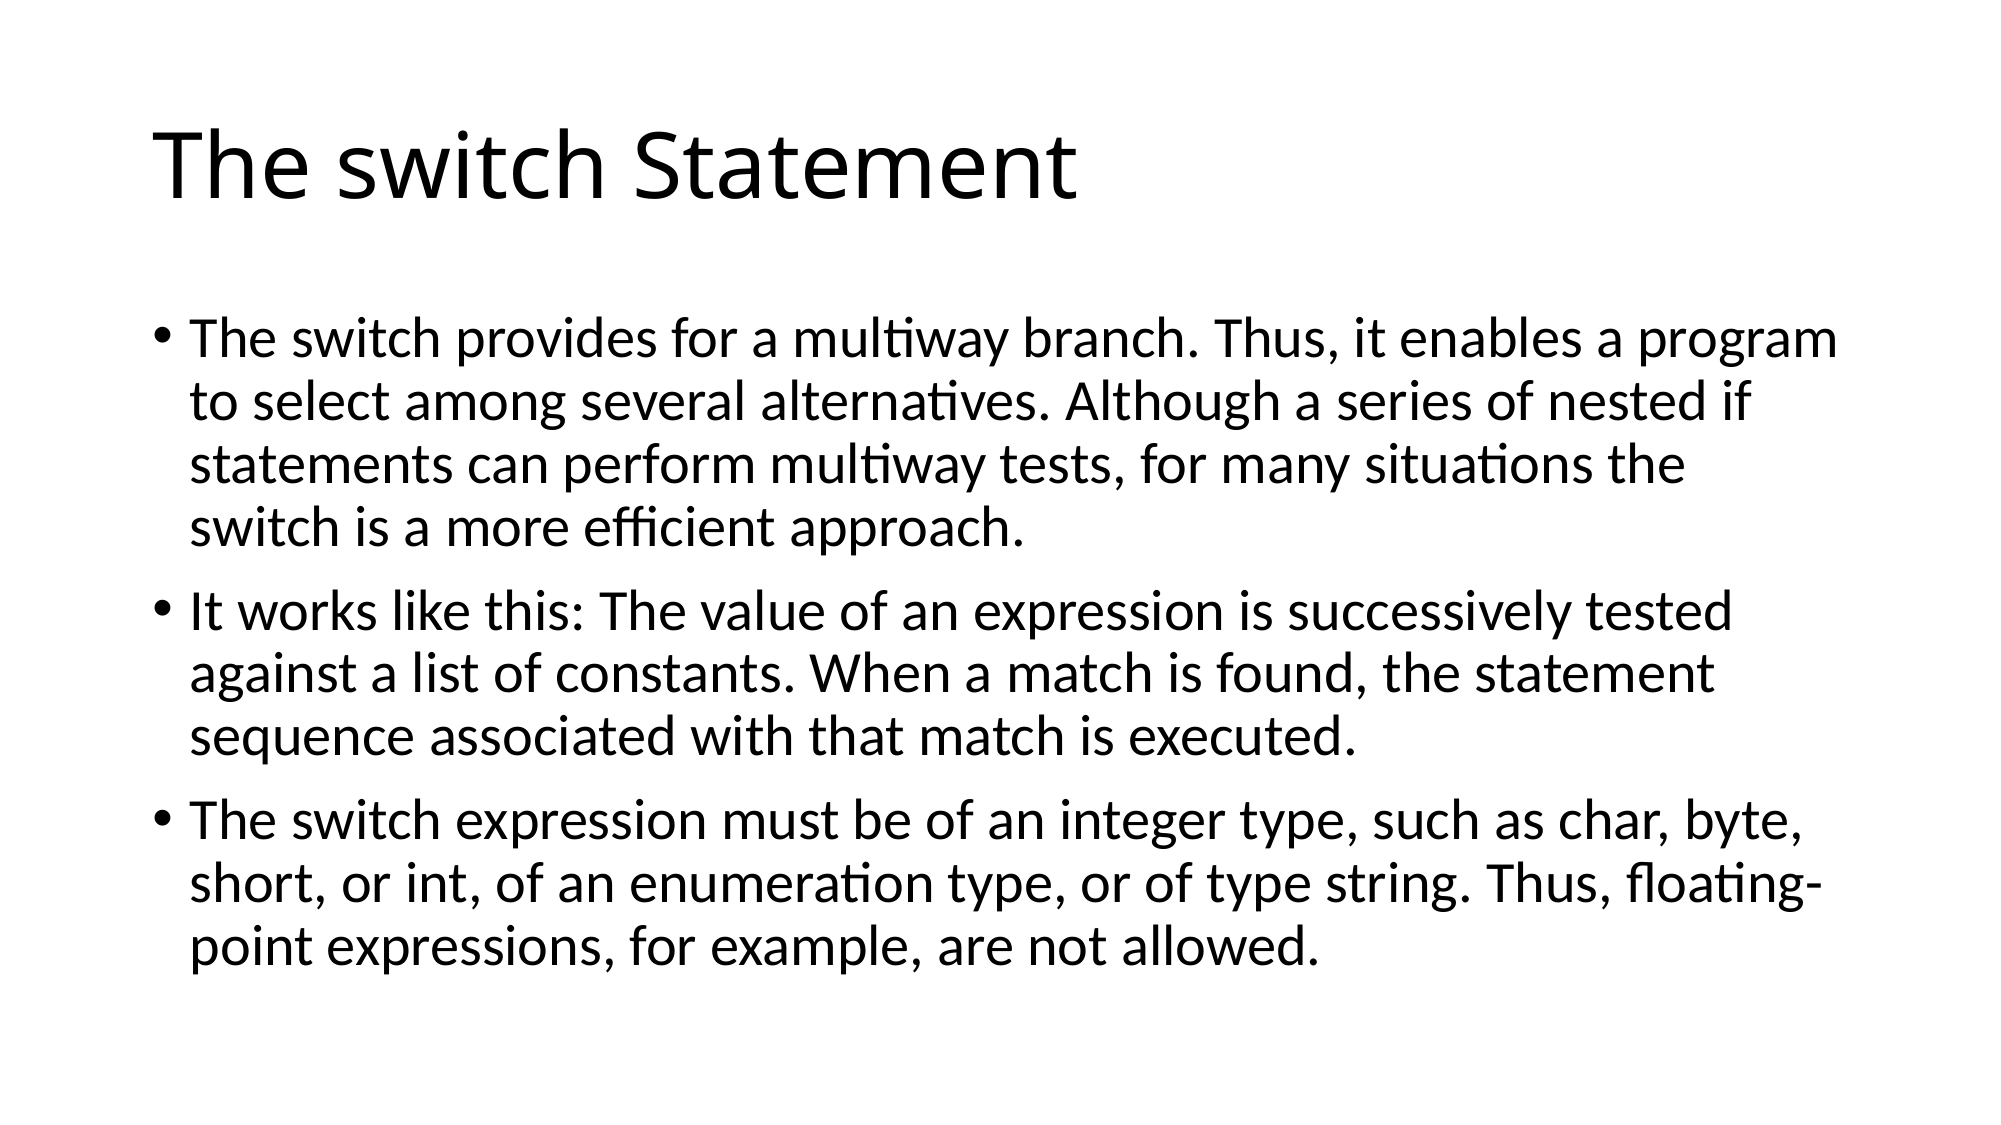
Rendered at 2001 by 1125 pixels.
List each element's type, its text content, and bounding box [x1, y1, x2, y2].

list The switch provides for a multiway branch. Thus, it enables a program to select among several alternatives. Although a series of nested if statements can perform multiway tests, for many situations the switch is a more efficient approach. It works like this: The value of an expression is successively tested against a list of constants. When a match is found, the statement sequence associated with that match is executed. The switch expression must be of an integer type, such as char, byte, short, or int, of an enumeration type, or of type string. Thus, floating-point expressions, for example, are not allowed. [137, 299, 1863, 1014]
title The switch Statement [137, 59, 1863, 278]
